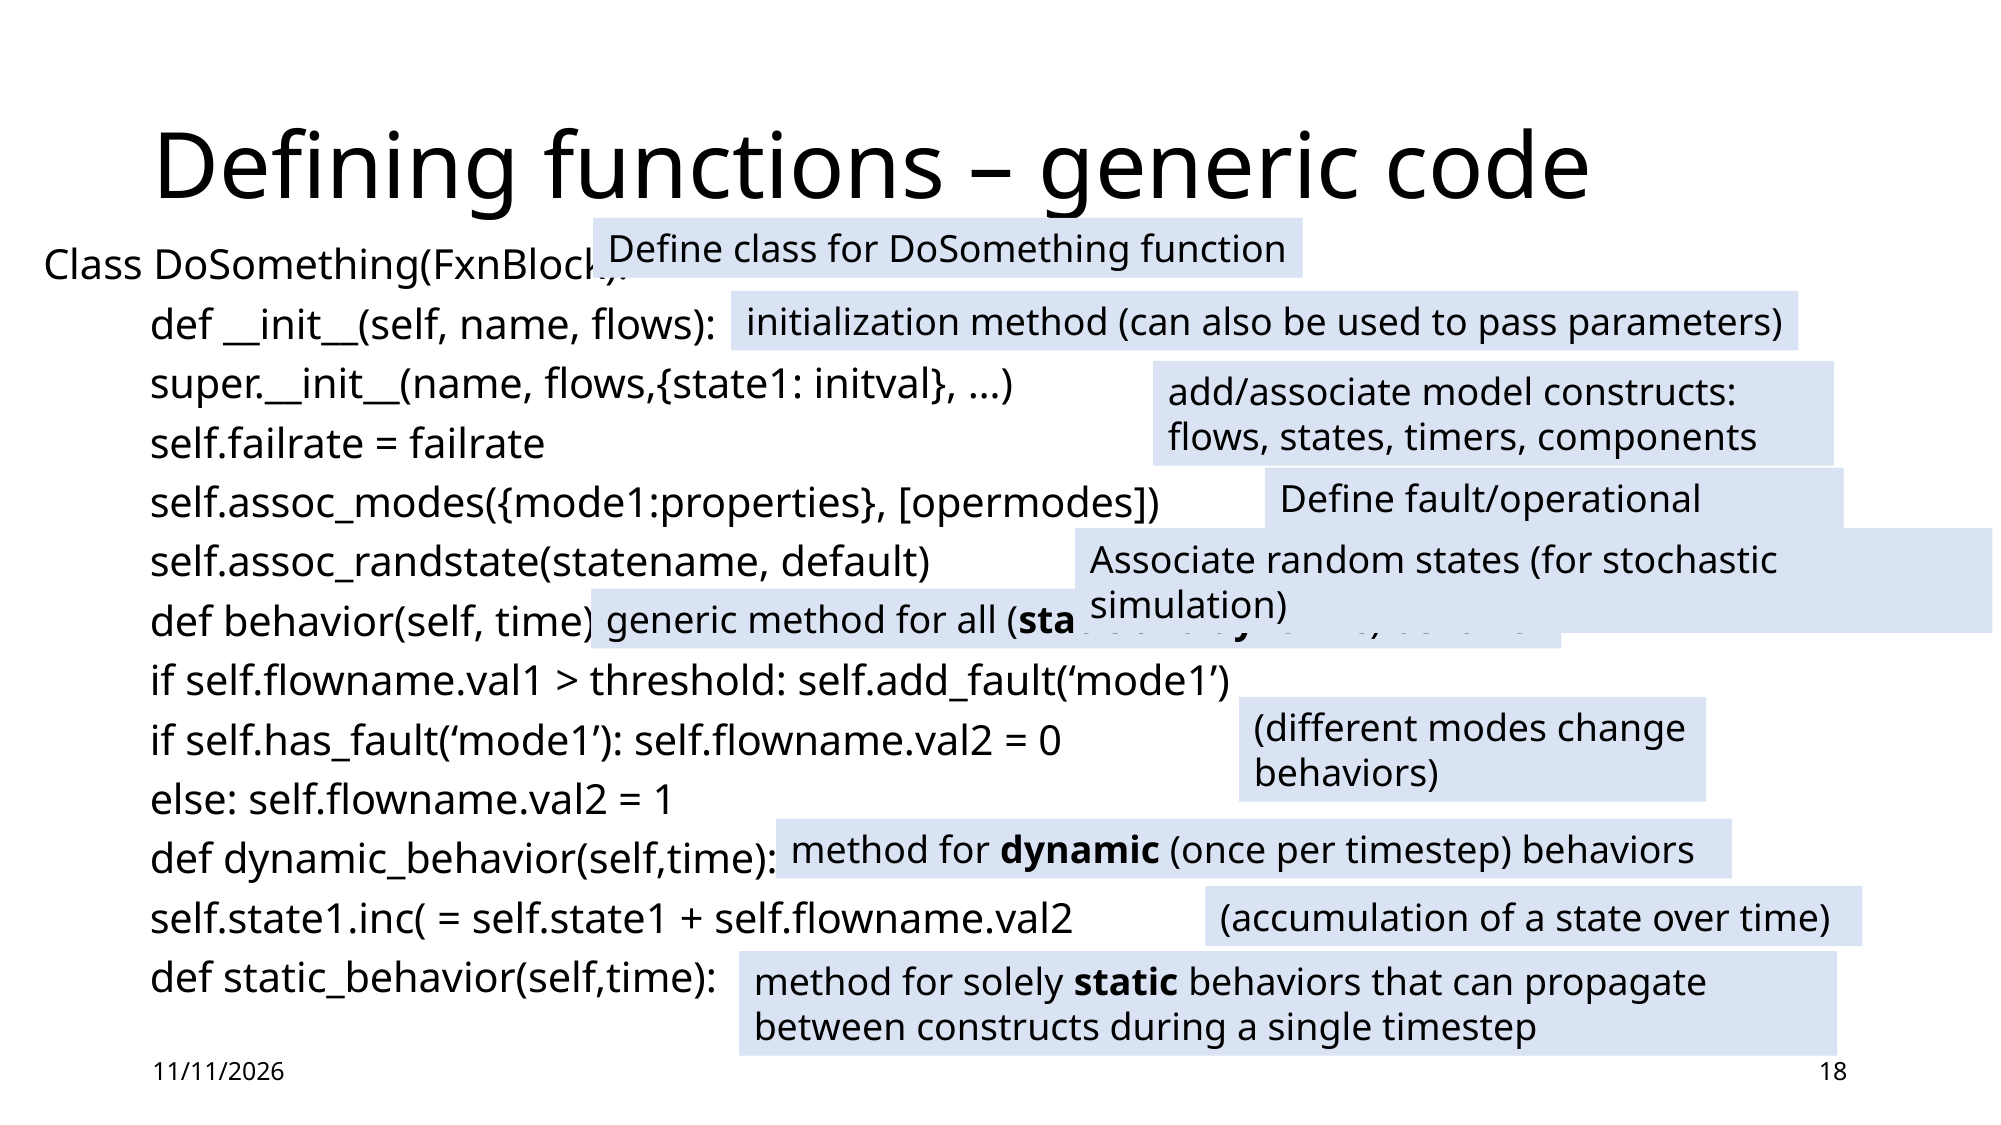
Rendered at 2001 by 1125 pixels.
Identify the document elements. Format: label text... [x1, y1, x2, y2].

list Class DoSomething(FxnBlock): def __init__(self, name, flows): super.__init__(name, flows,{state1: initval}, …) self.failrate = failrate self.assoc_modes({mode1:properties}, [opermodes]) self.assoc_randstate(statename, default) def behavior(self, time): if self.flowname.val1 > threshold: self.add_fault(‘mode1’) if self.has_fault(‘mode1’): self.flowname.val2 = 0 else: self.flowname.val2 = 1 def dynamic_behavior(self,time): self.state1.inc( = self.state1 + self.flowname.val2 def static_behavior(self,time): [28, 236, 1754, 1014]
text_box initialization method (can also be used to pass parameters) [731, 290, 1799, 351]
text_box method for dynamic (once per timestep) behaviors [775, 818, 1733, 879]
text_box Define class for DoSomething function [593, 217, 1303, 278]
text_box add/associate model constructs: flows, states, timers, components [1153, 360, 1834, 466]
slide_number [137, 1042, 588, 1103]
text_box Define fault/operational modes [1264, 467, 1844, 528]
text_box (different modes change behaviors) [1239, 696, 1707, 802]
text_box Associate random states (for stochastic simulation) [1075, 528, 1993, 633]
text_box generic method for all (static and dynamic) behavior [591, 588, 1562, 649]
text_box (accumulation of a state over time) [1205, 886, 1863, 946]
slide_number 18 [1412, 1042, 1863, 1103]
text_box method for solely static behaviors that can propagate between constructs during a single timestep [739, 951, 1838, 1056]
title Defining functions – generic code [137, 59, 1863, 278]
